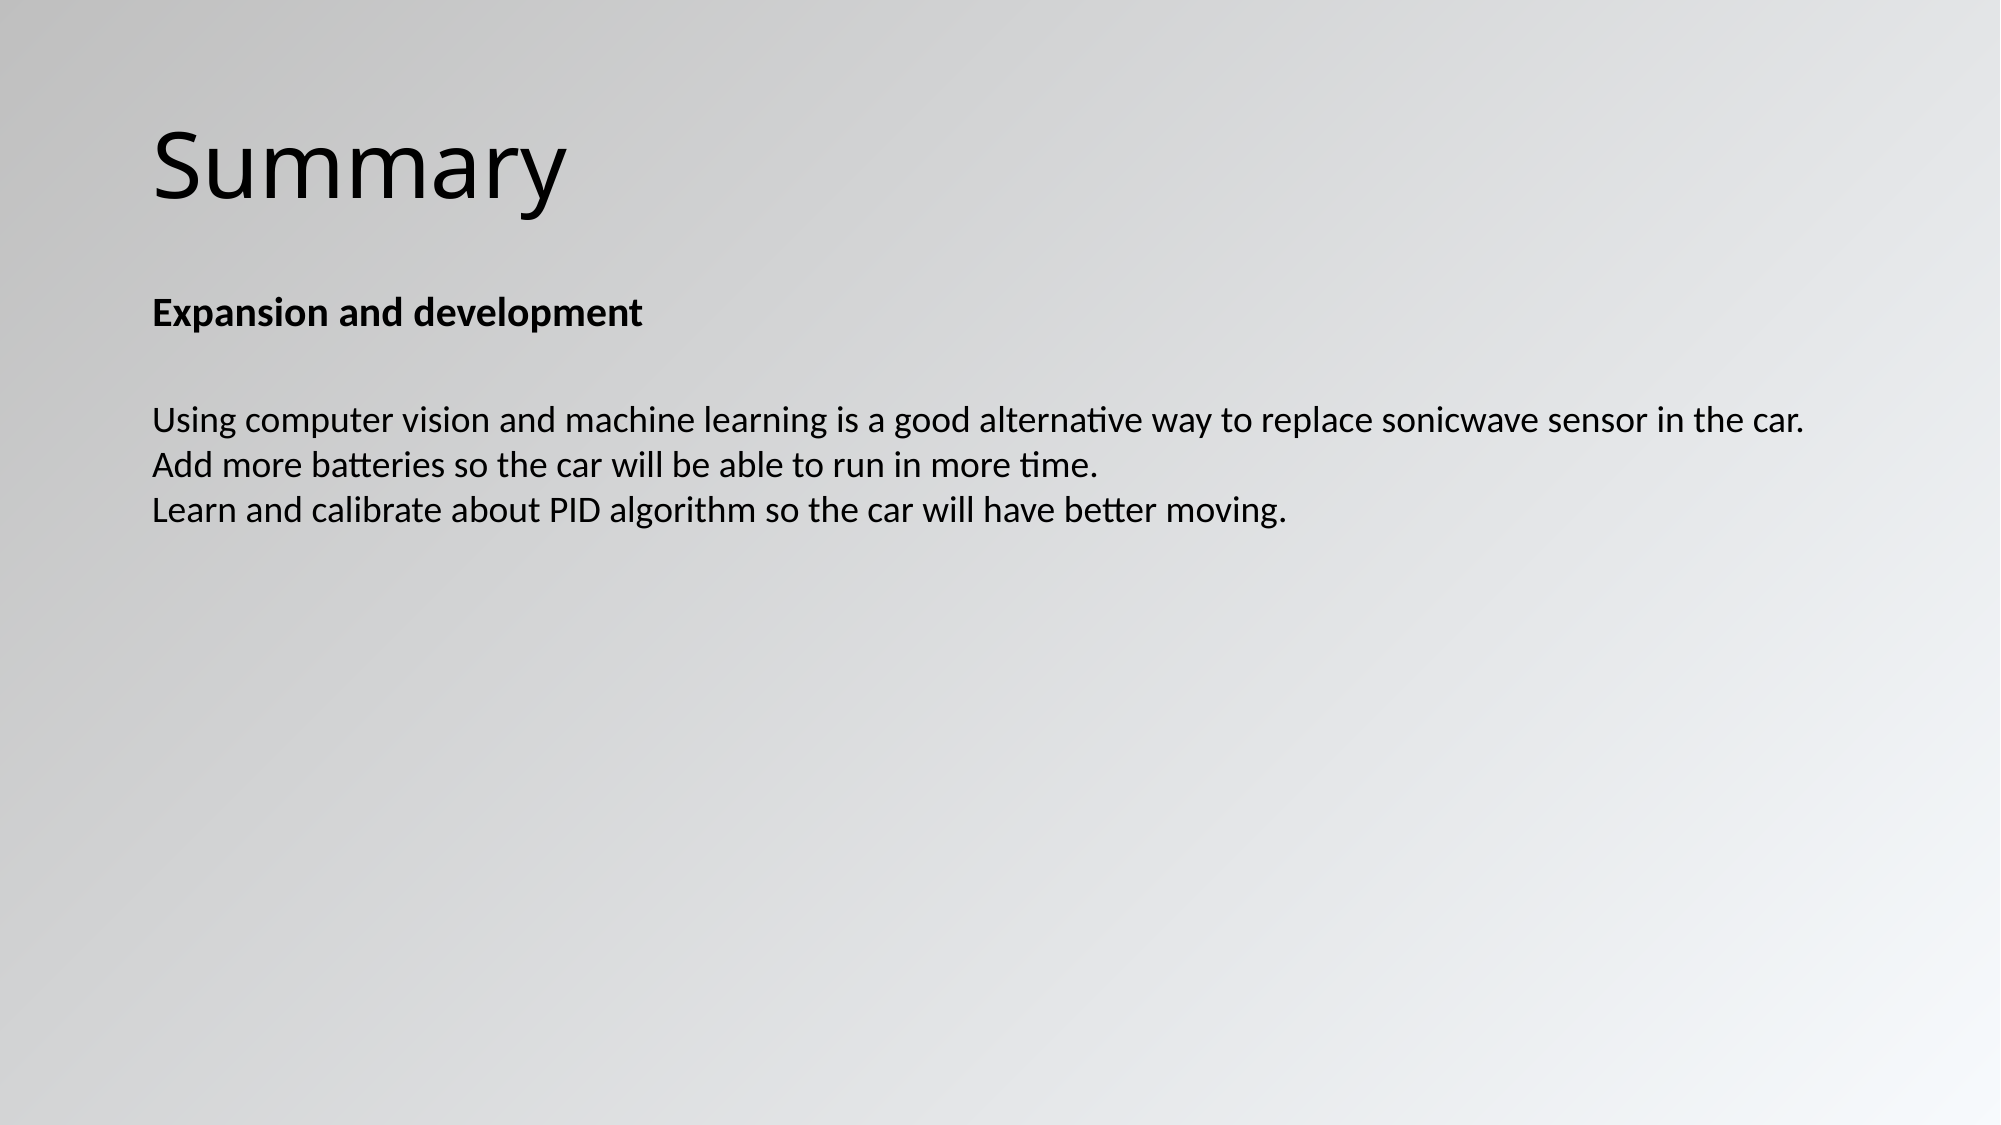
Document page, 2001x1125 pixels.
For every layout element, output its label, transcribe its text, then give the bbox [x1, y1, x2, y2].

title Summary [137, 59, 1863, 278]
text_box Expansion and development [137, 277, 1756, 343]
text_box Using computer vision and machine learning is a good alternative way to replace sonicwave sensor in the car. Add more batteries so the car will be able to run in more time. Learn and calibrate about PID algorithm so the car will have better moving. [137, 387, 1863, 583]
